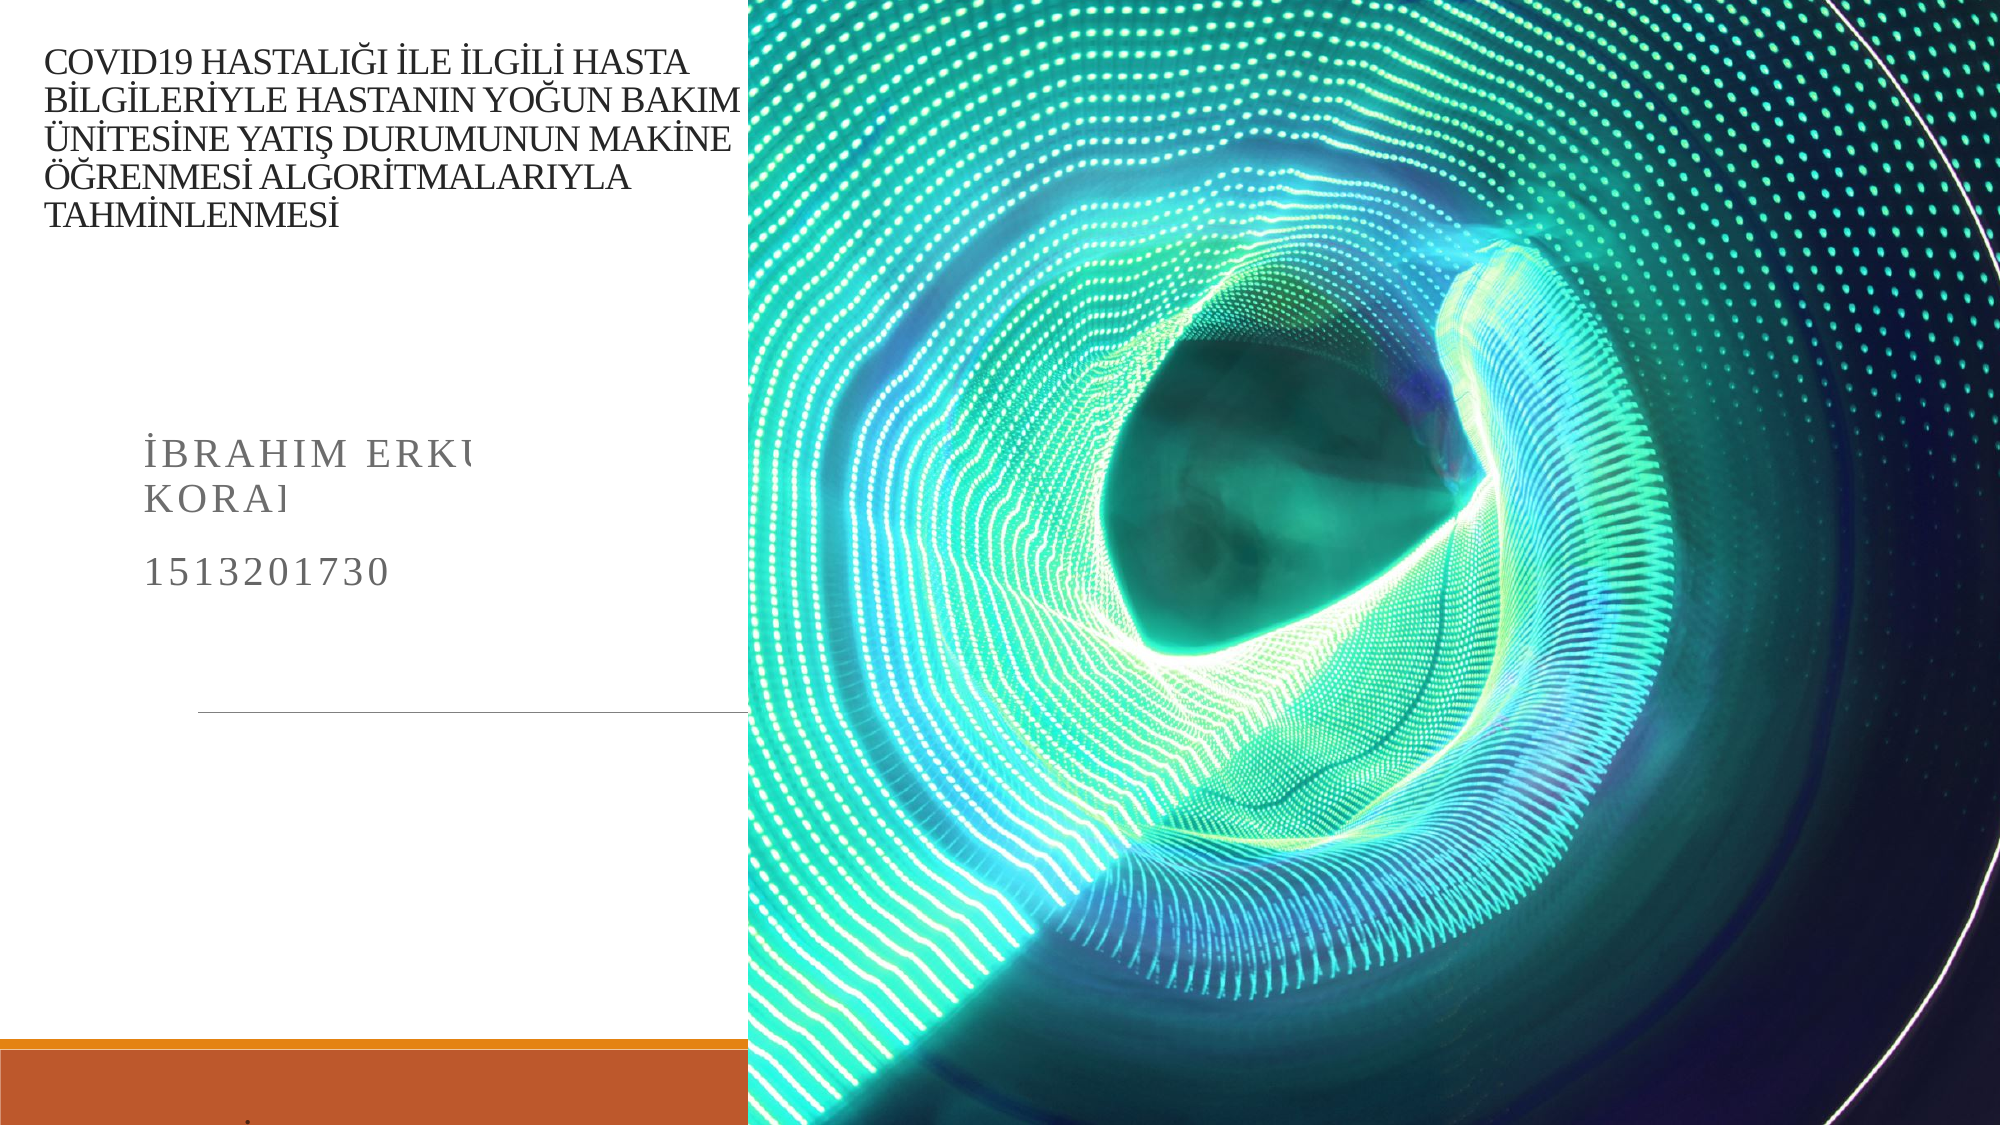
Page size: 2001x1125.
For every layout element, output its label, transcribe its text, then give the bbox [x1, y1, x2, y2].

picture [1696, 33, 1705, 43]
picture [747, 0, 2000, 1125]
picture [1668, 0, 1677, 6]
subtitle İbrahim Erkut KORAL 151320173025 Haziran 2022 [128, 424, 688, 1125]
title COVID19 HASTALIĞI İLE İLGİLİ HASTA BİLGİLERİYLE HASTANIN YOĞUN BAKIM ÜNİTESİNE YATIŞ DURUMUNUN MAKİNE ÖĞRENMESİ ALGORİTMALARIYLA TAHMİNLENMESİ [28, 36, 745, 529]
